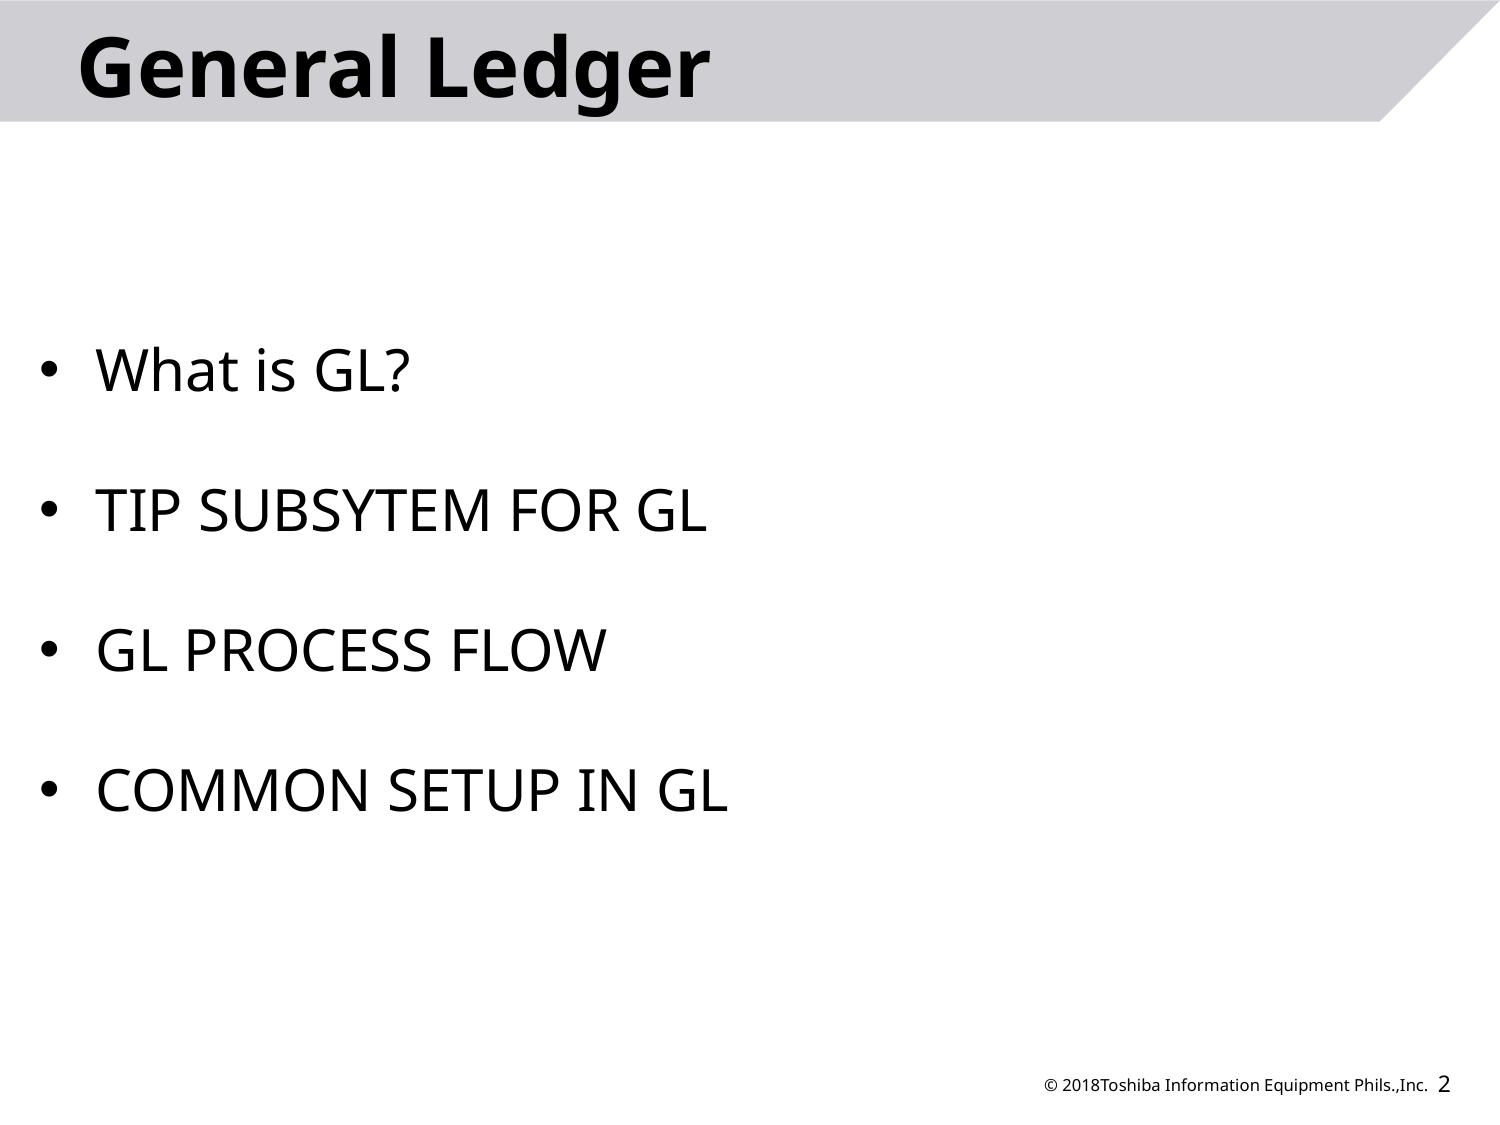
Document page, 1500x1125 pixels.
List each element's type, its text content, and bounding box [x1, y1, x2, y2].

list What is GL? TIP SUBSYTEM FOR GL GL PROCESS FLOW COMMON SETUP IN GL [39, 146, 1463, 1033]
list General Ledger [0, 0, 1500, 122]
